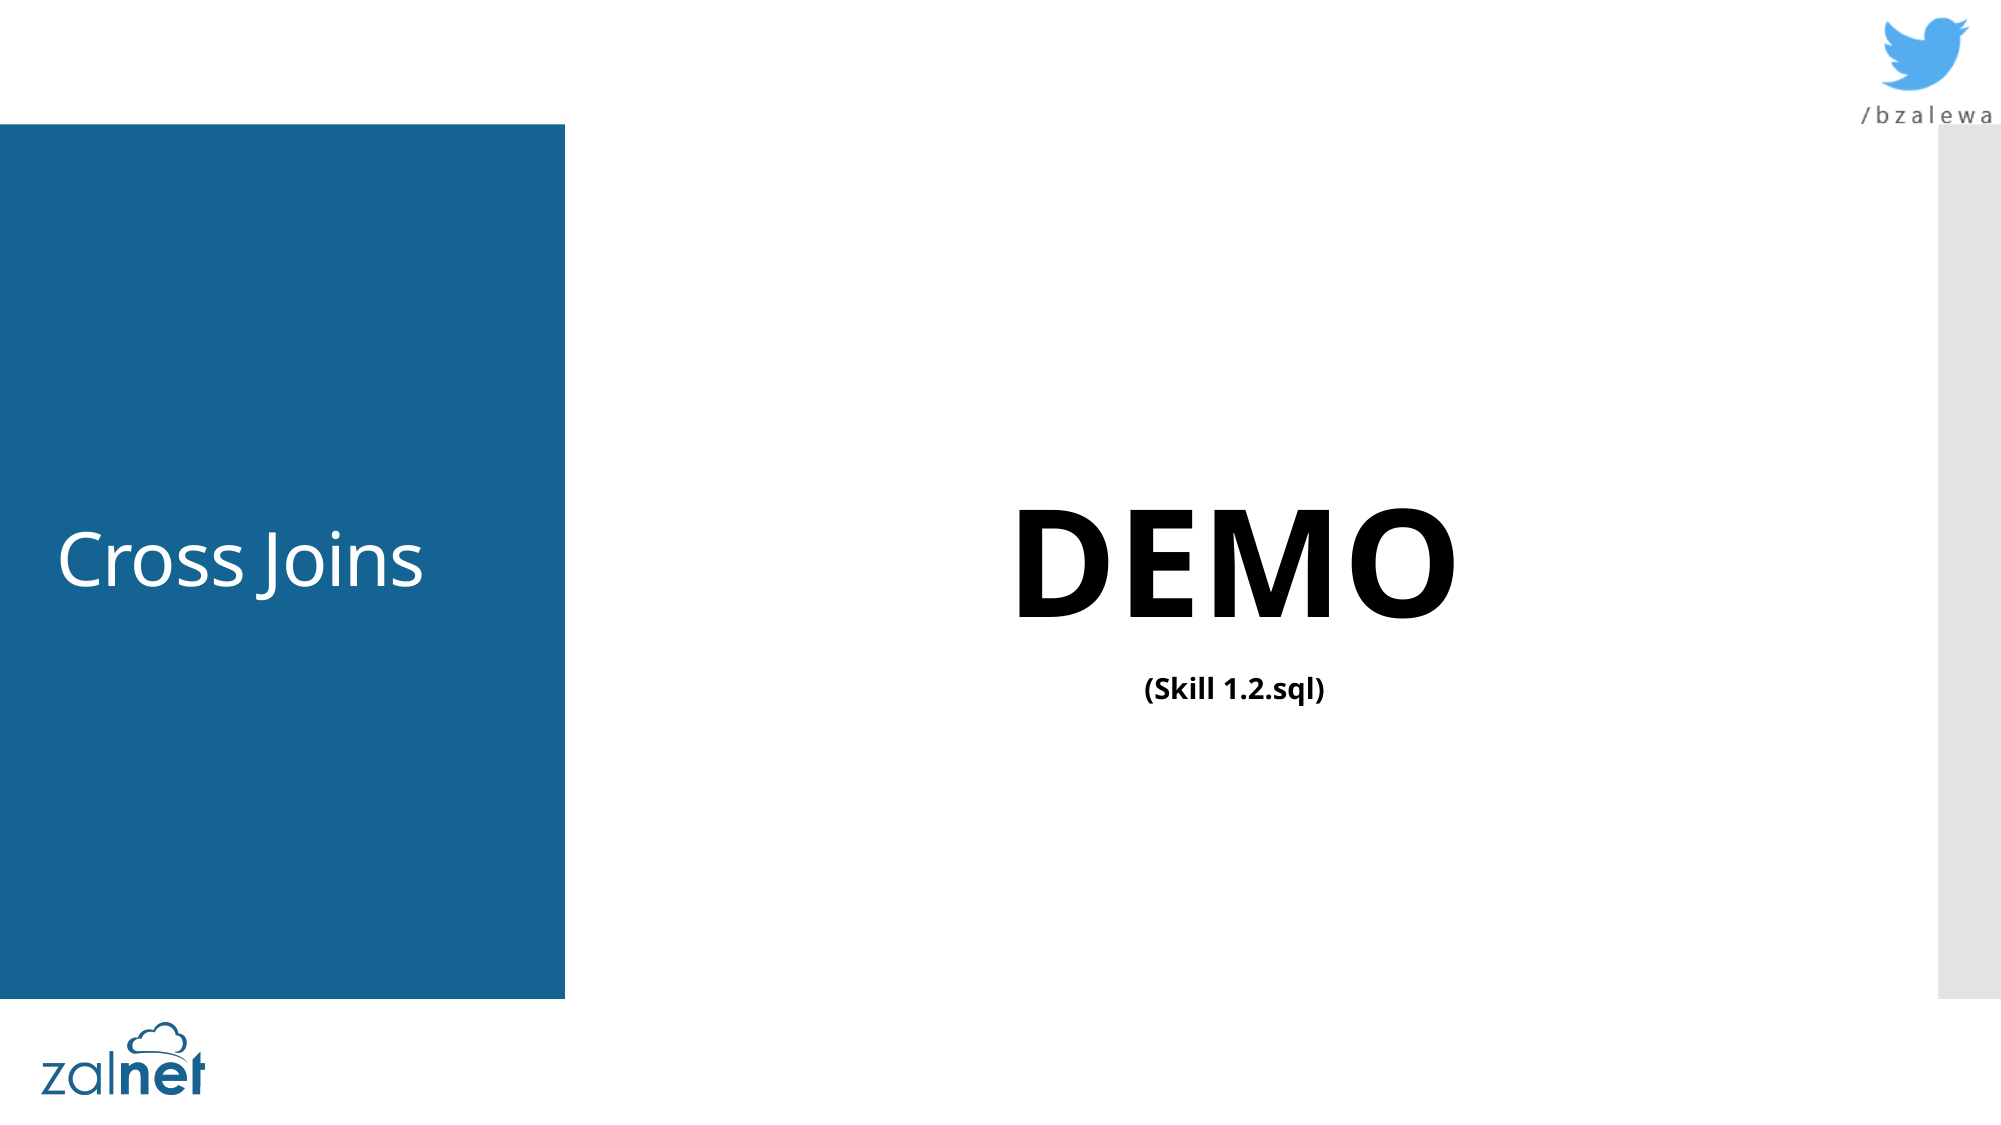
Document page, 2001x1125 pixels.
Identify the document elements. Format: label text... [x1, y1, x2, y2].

picture [41, 1022, 206, 1096]
title Cross Joins [41, 180, 524, 955]
list DEMO (Skill 1.2.sql) [634, 141, 1835, 982]
picture [1844, 12, 1999, 125]
